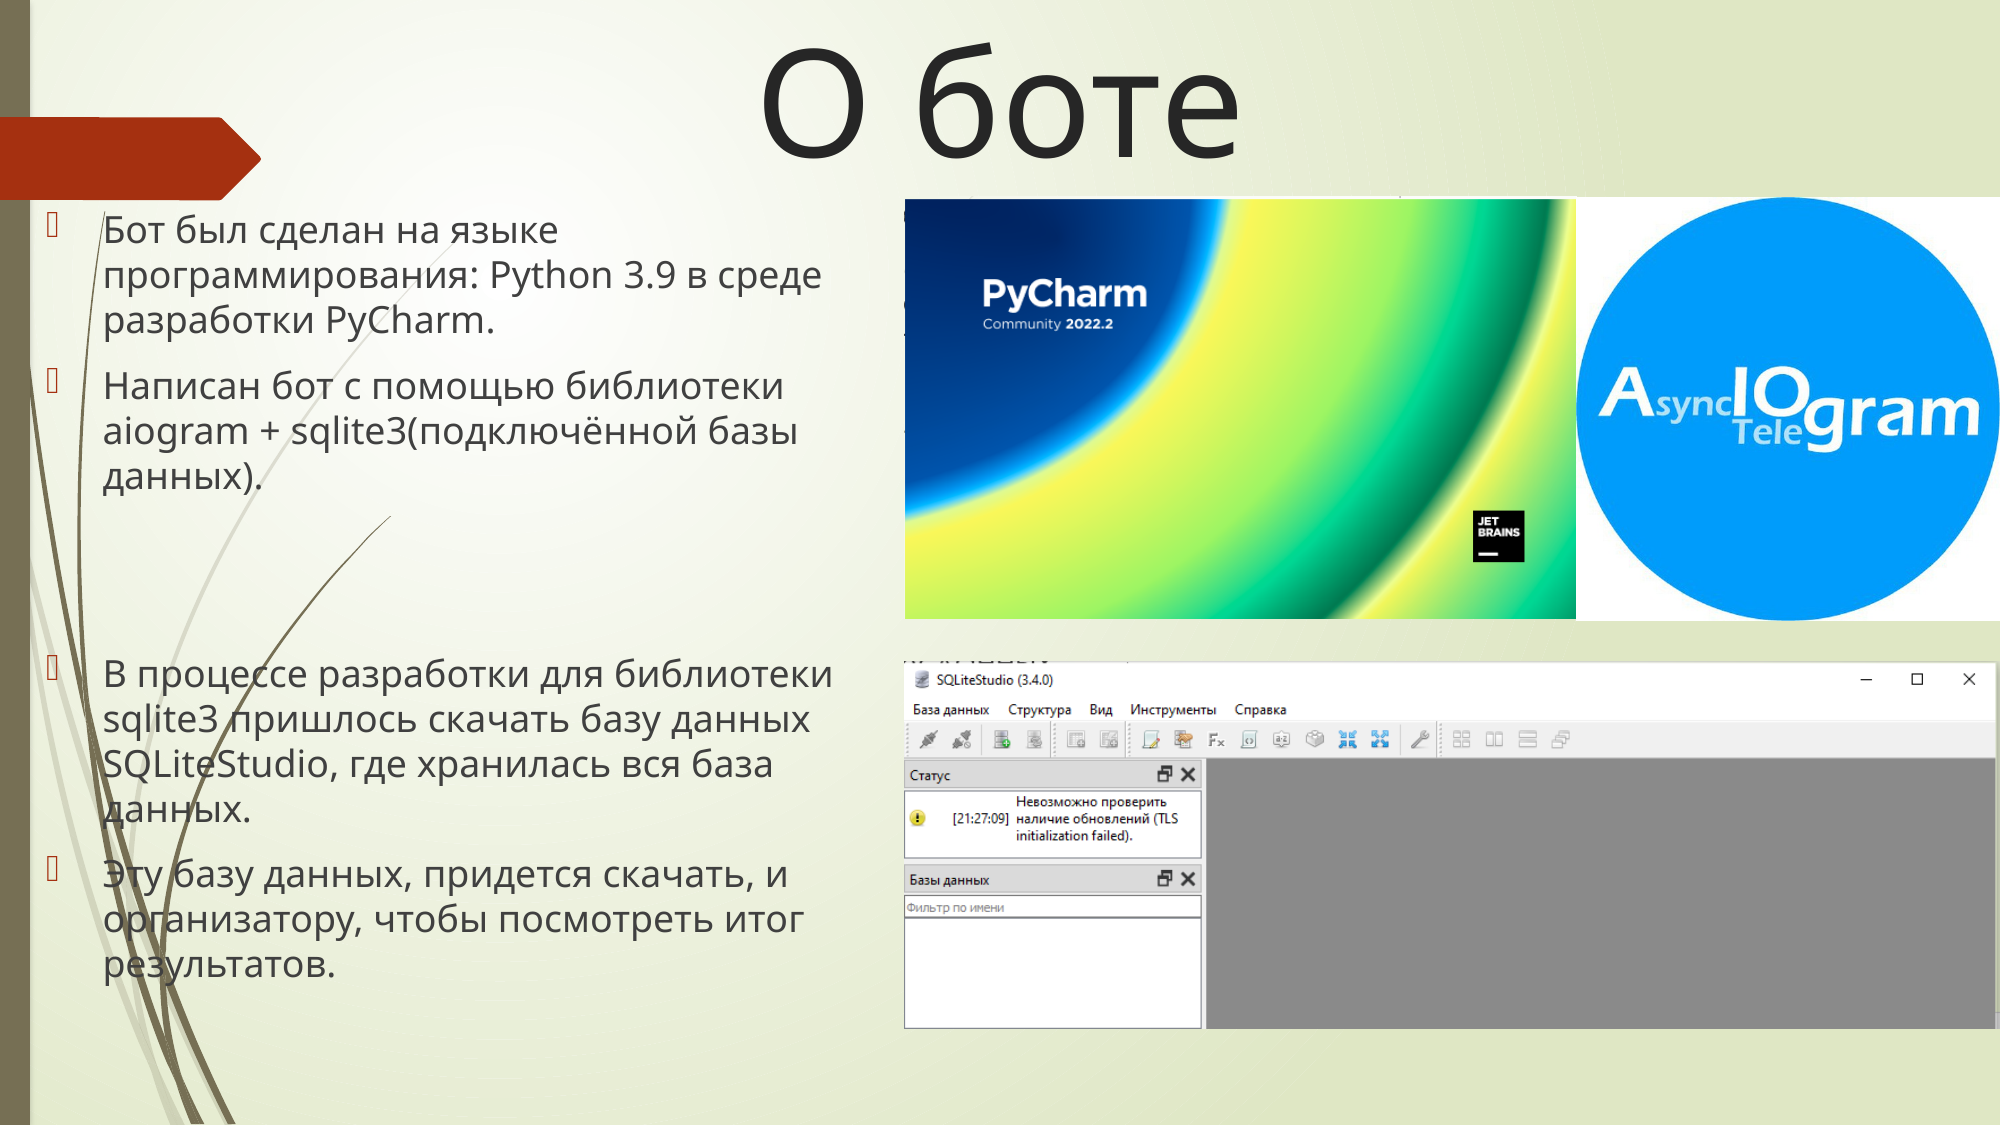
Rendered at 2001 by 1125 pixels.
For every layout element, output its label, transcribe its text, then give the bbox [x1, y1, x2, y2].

picture [904, 196, 2000, 621]
title О боте [0, 0, 2000, 211]
list Бот был сделан на языке программирования: Python 3.9 в среде разработки PyCharm. Написан бот с помощью библиотеки aiogram + sqlite3(подключённой базы данных). В процессе разработки для библиотеки sqlite3 пришлось скачать базу данных SQLiteStudio, где хранилась вся база данных. Эту базу данных, придется скачать, и организатору, чтобы посмотреть итог результатов. [31, 198, 905, 1125]
picture [904, 661, 2000, 1029]
